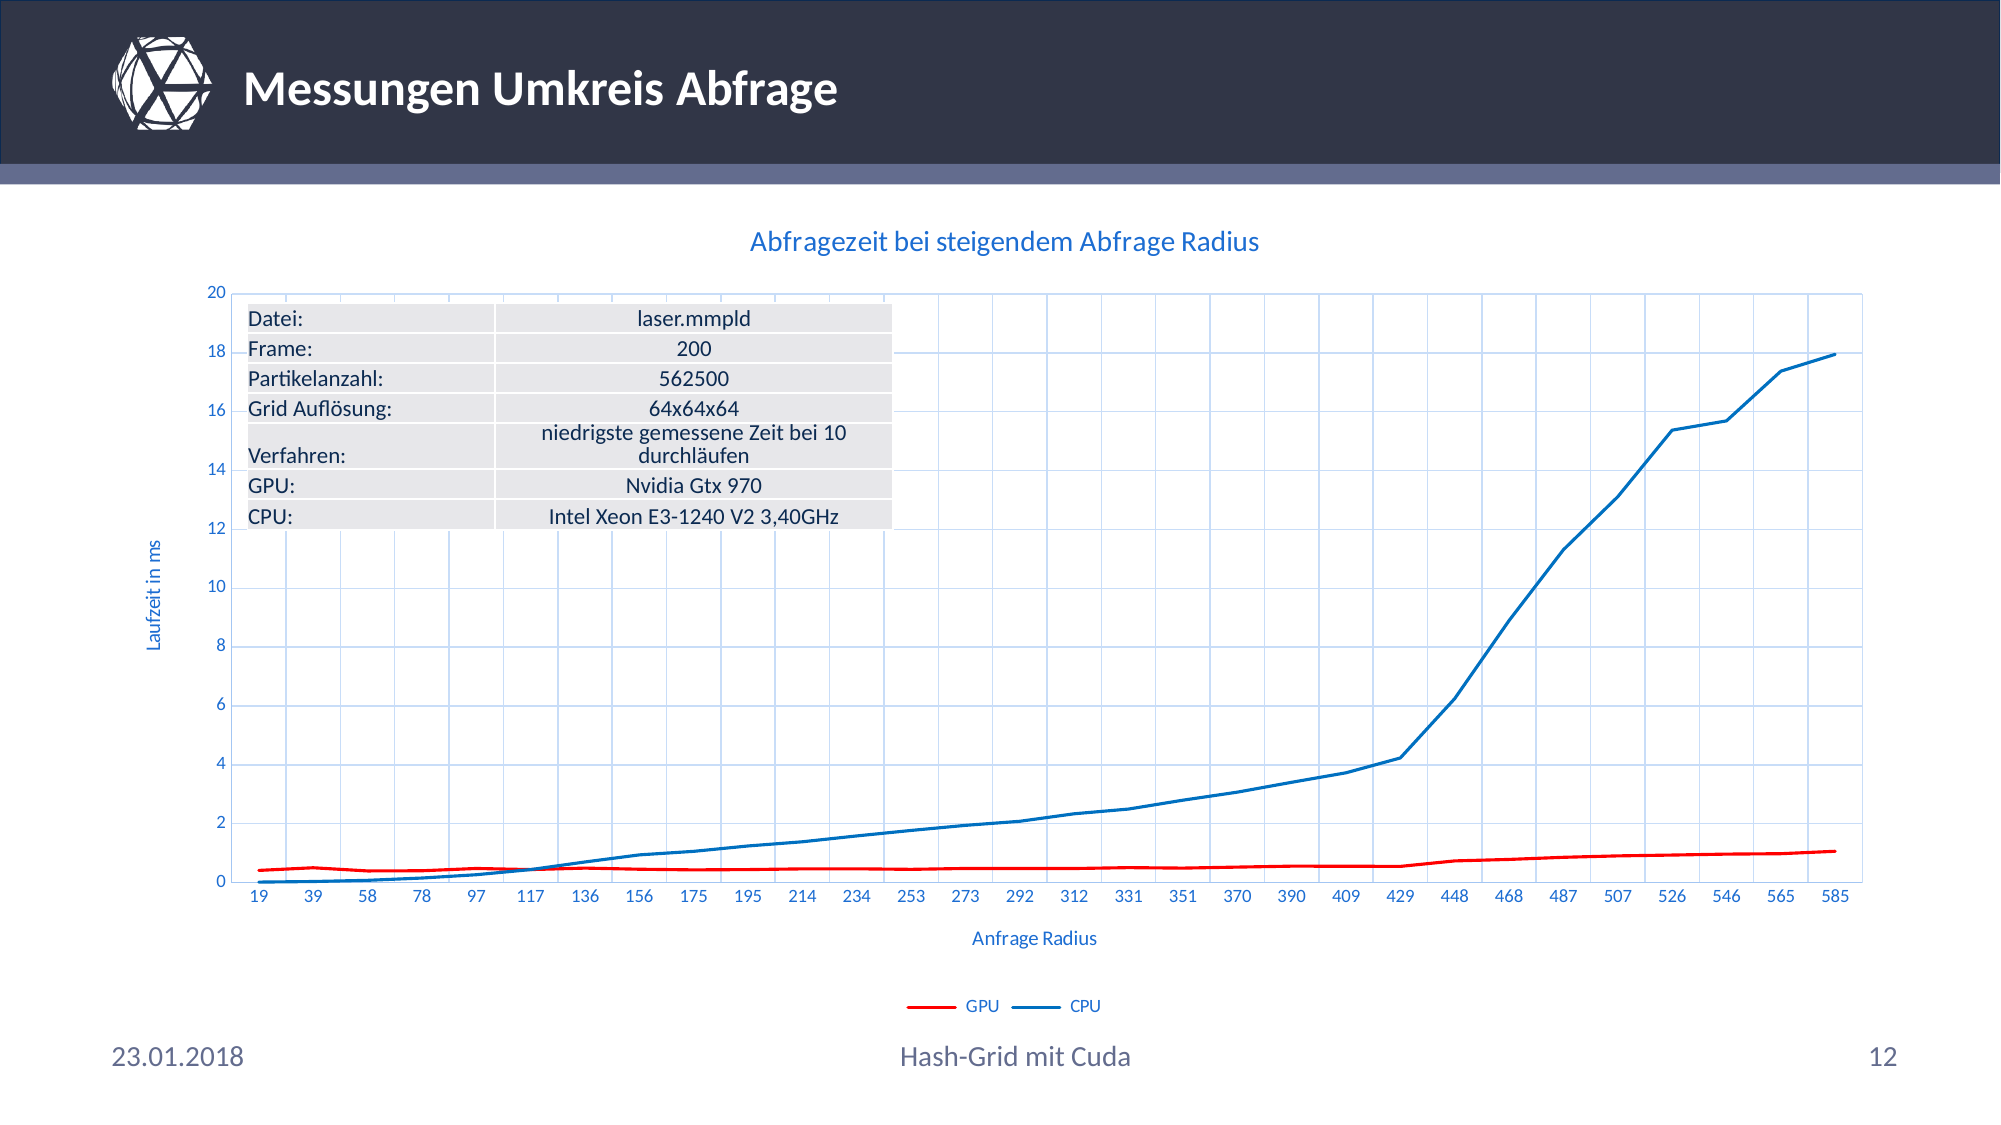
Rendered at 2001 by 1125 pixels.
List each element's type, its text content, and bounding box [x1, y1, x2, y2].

picture [111, 37, 214, 137]
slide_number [111, 1037, 496, 1082]
slide_number 12 [1535, 1037, 1898, 1075]
footer Hash-Grid mit Cuda [511, 1037, 1520, 1088]
chart [111, 196, 1899, 1024]
title Messungen Umkreis Abfrage [244, 54, 1898, 117]
